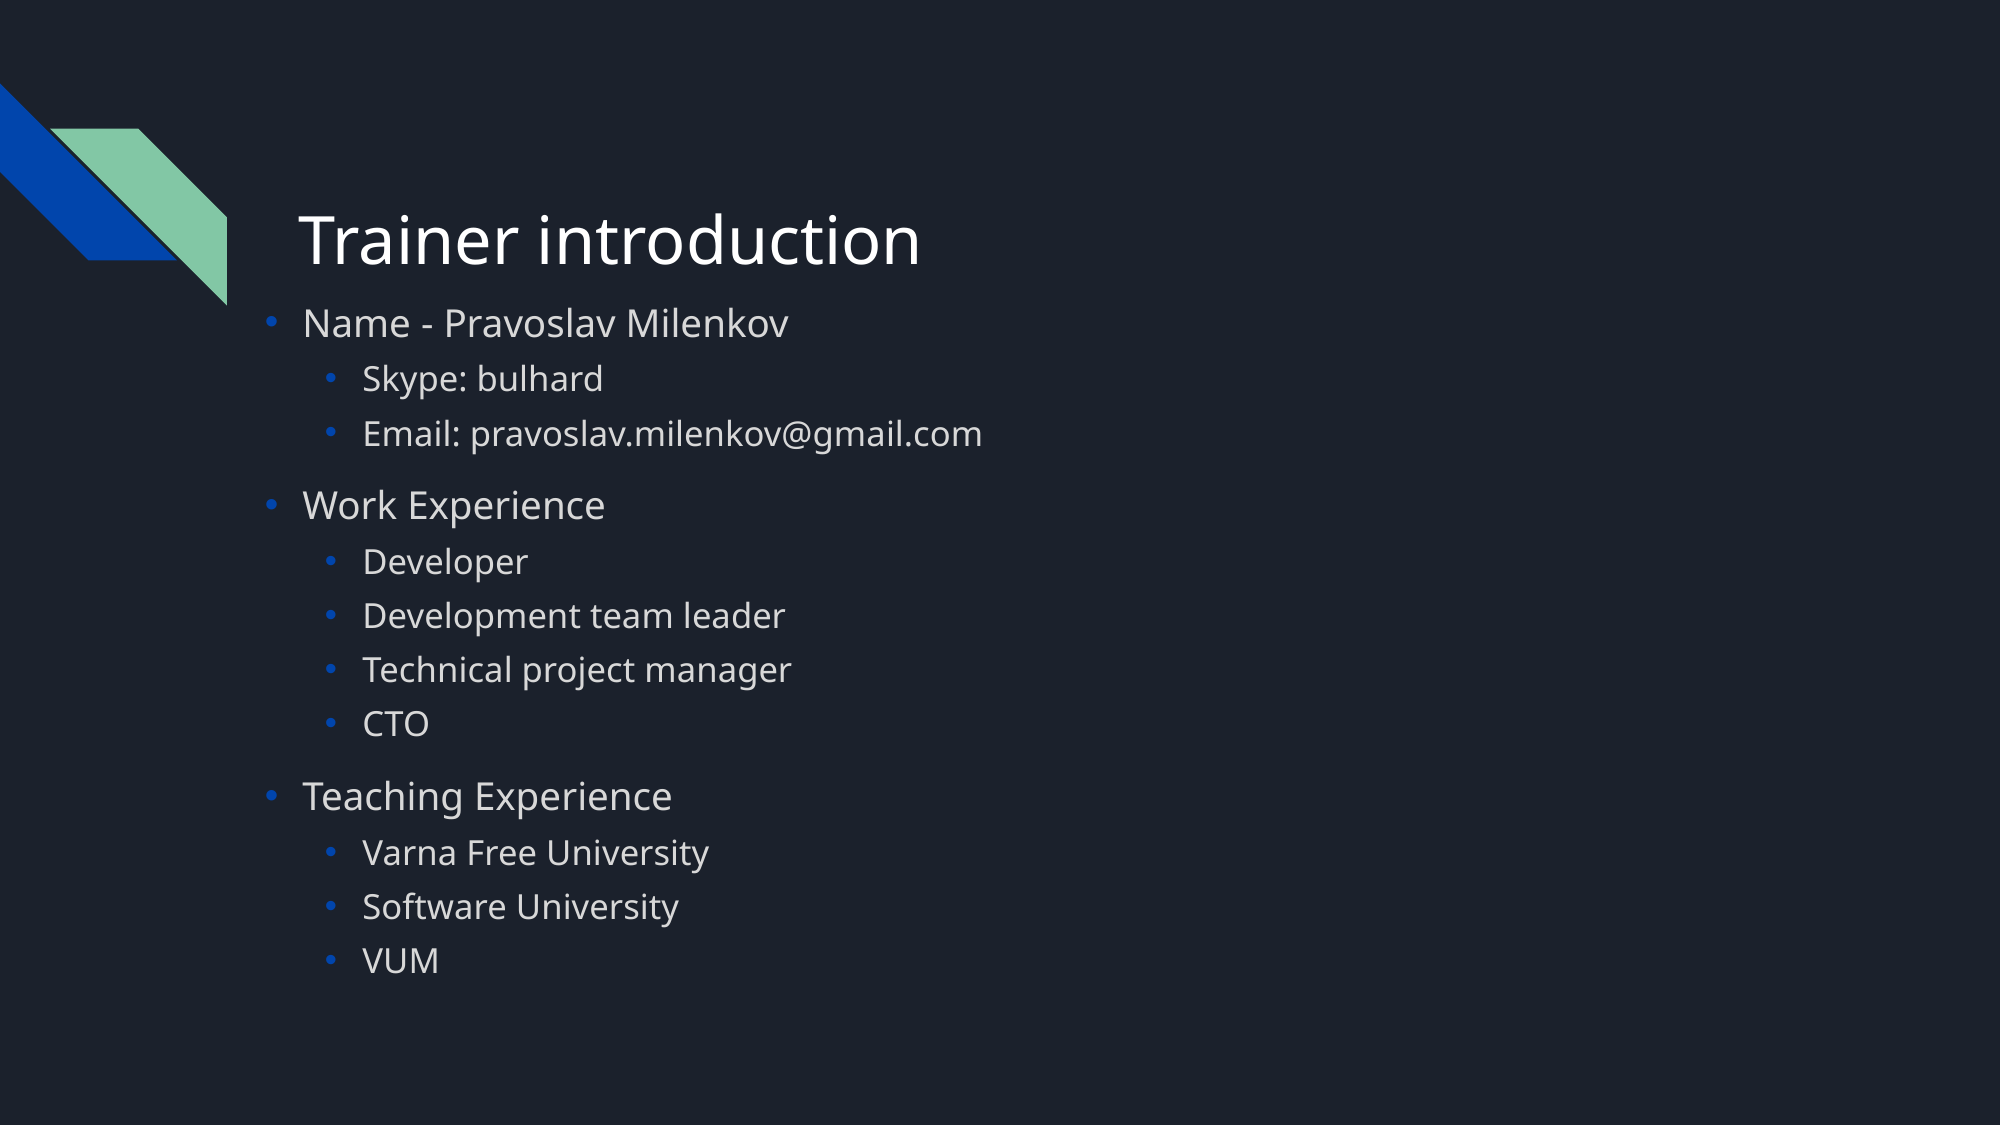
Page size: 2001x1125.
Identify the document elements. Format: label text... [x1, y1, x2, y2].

title Trainer introduction [283, 86, 1824, 287]
list Name - Pravoslav Milenkov Skype: bulhard Email: pravoslav.milenkov@gmail.com Work Experience Developer Development team leader Technical project manager CTO Teaching Experience Varna Free University Software University VUM [249, 299, 1750, 1000]
